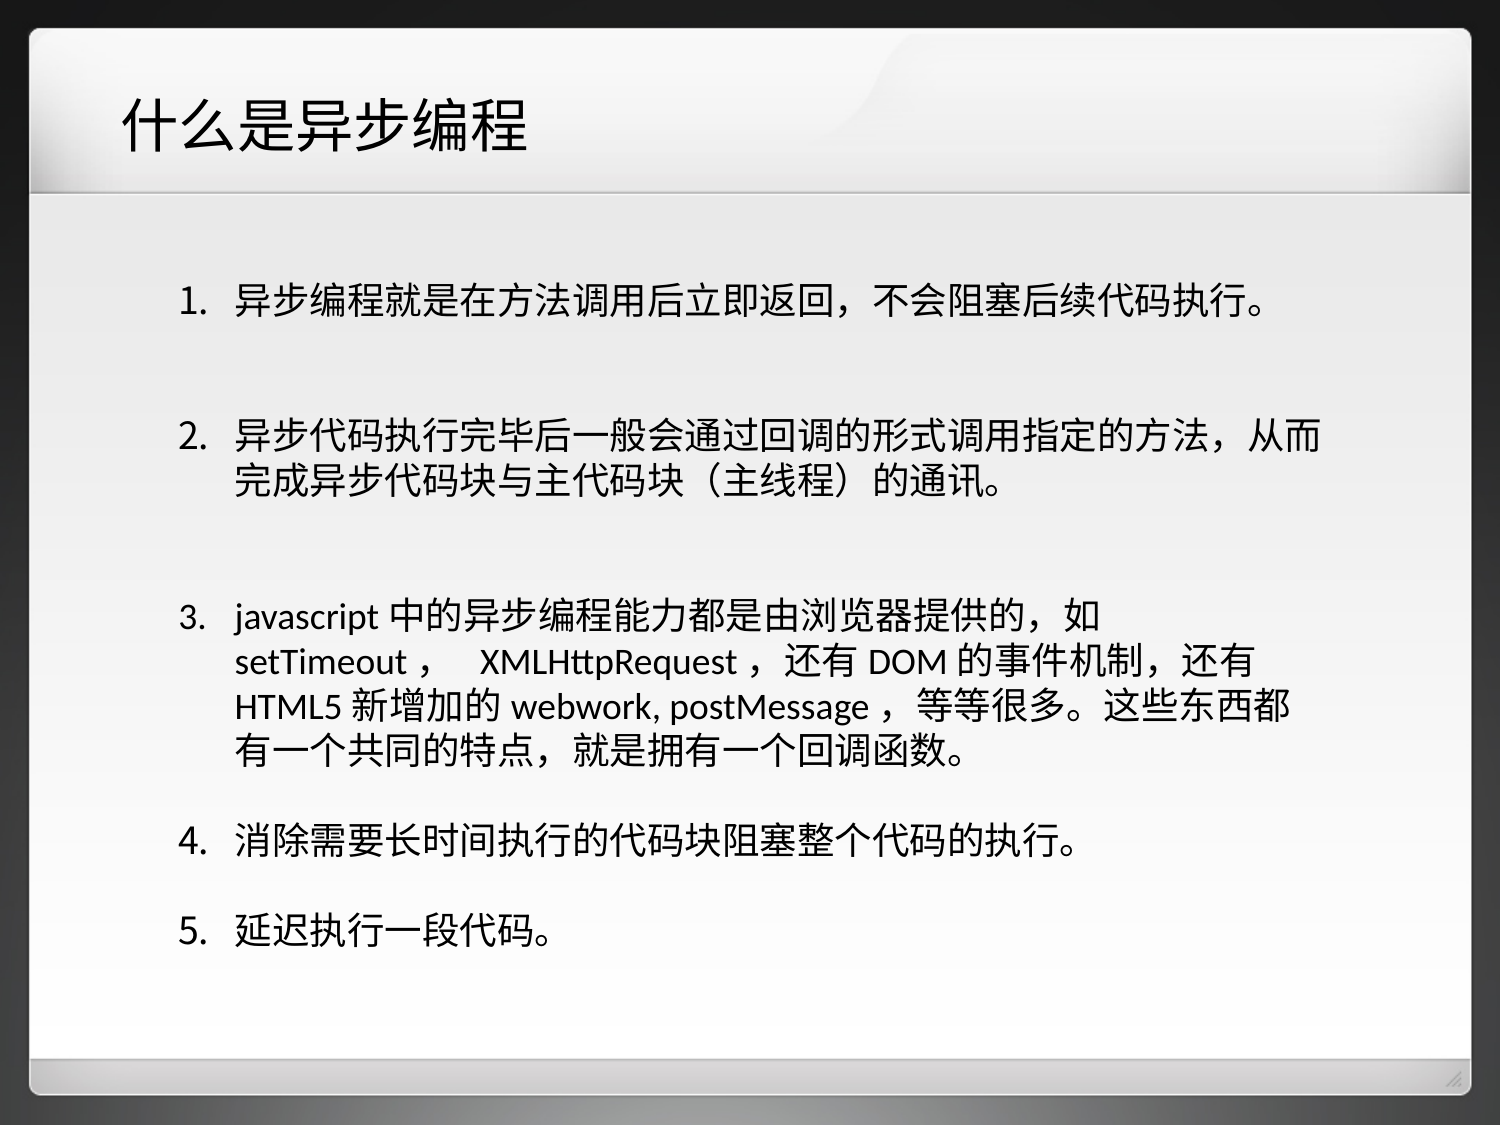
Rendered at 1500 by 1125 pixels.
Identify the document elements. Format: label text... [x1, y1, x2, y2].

picture [0, 0, 1500, 1125]
text_box 什么是异步编程 [105, 81, 544, 167]
text_box 异步编程就是在方法调用后立即返回，不会阻塞后续代码执行。 异步代码执行完毕后一般会通过回调的形式调用指定的方法，从而完成异步代码块与主代码块（主线程）的通讯。 javascript中的异步编程能力都是由浏览器提供的，如setTimeout， XMLHttpRequest，还有DOM的事件机制，还有HTML5新增加的webwork, postMessage，等等很多。这些东西都有一个共同的特点，就是拥有一个回调函数。 消除需要长时间执行的代码块阻塞整个代码的执行。 延迟执行一段代码。 [163, 270, 1341, 960]
